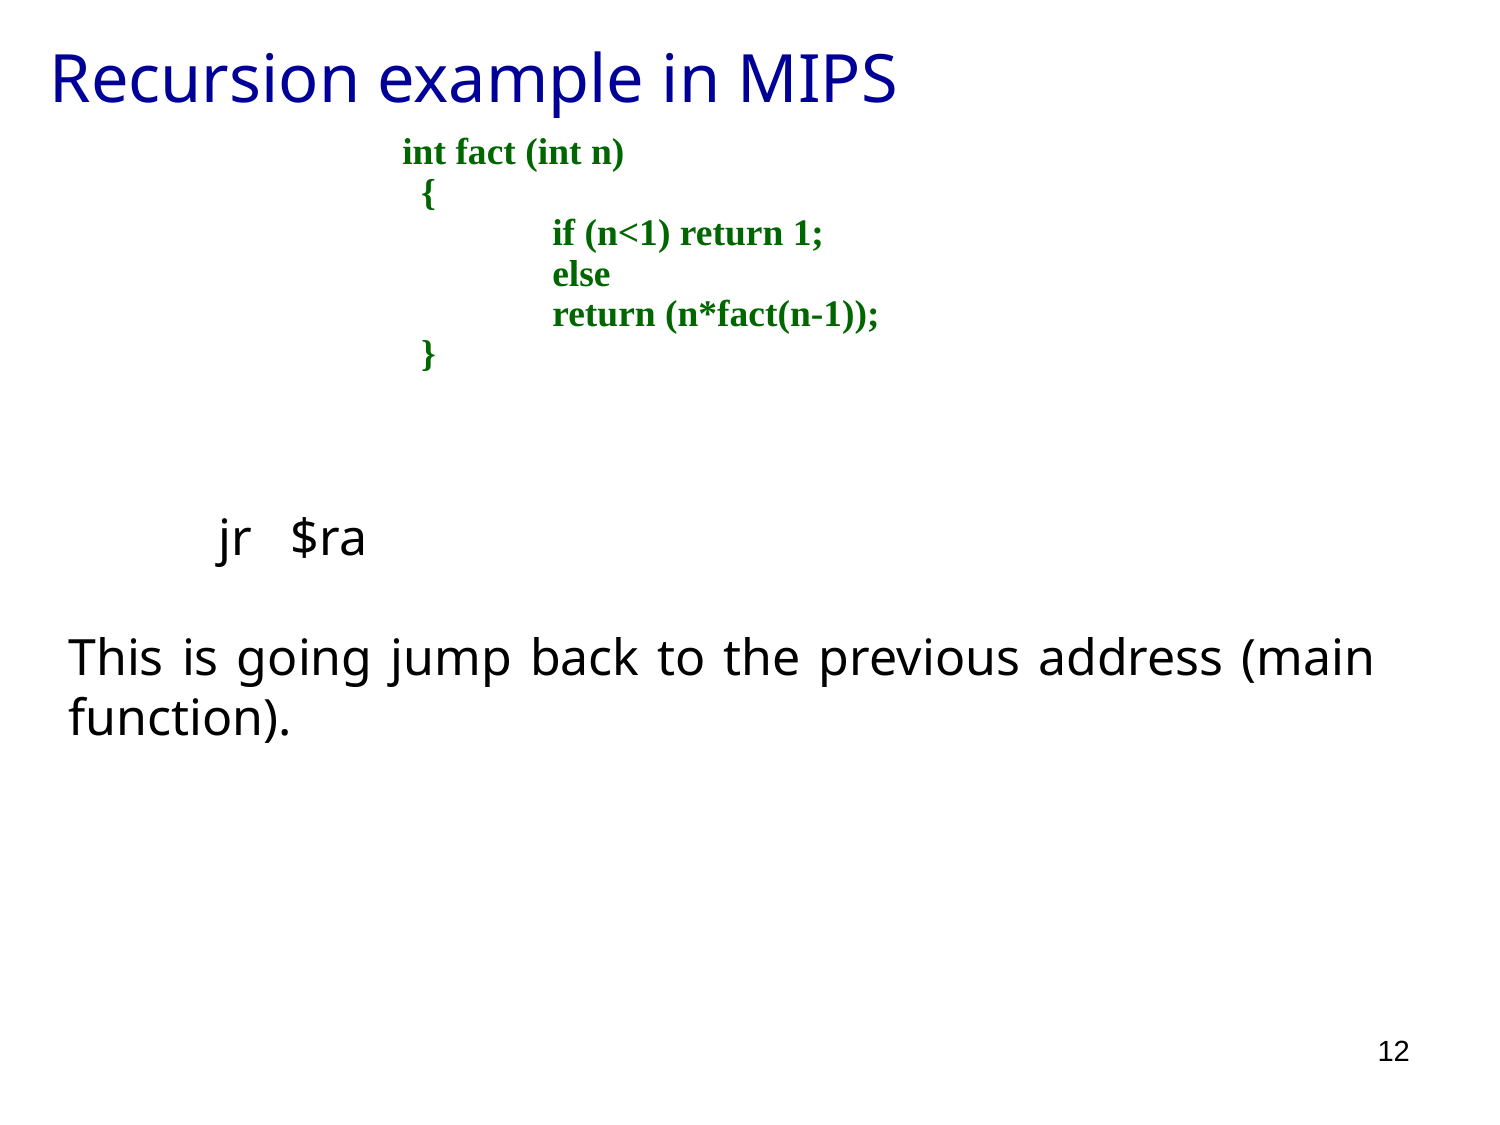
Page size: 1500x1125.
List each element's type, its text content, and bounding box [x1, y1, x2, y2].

text_box Recursion example in MIPS [34, 28, 1410, 123]
slide_number 12 [1074, 1024, 1426, 1103]
text_box jr $ra This is going jump back to the previous address (main function). [53, 437, 1392, 873]
text_box int fact (int n) { if (n<1) return 1; else return (n*fact(n-1)); } [387, 124, 1141, 383]
